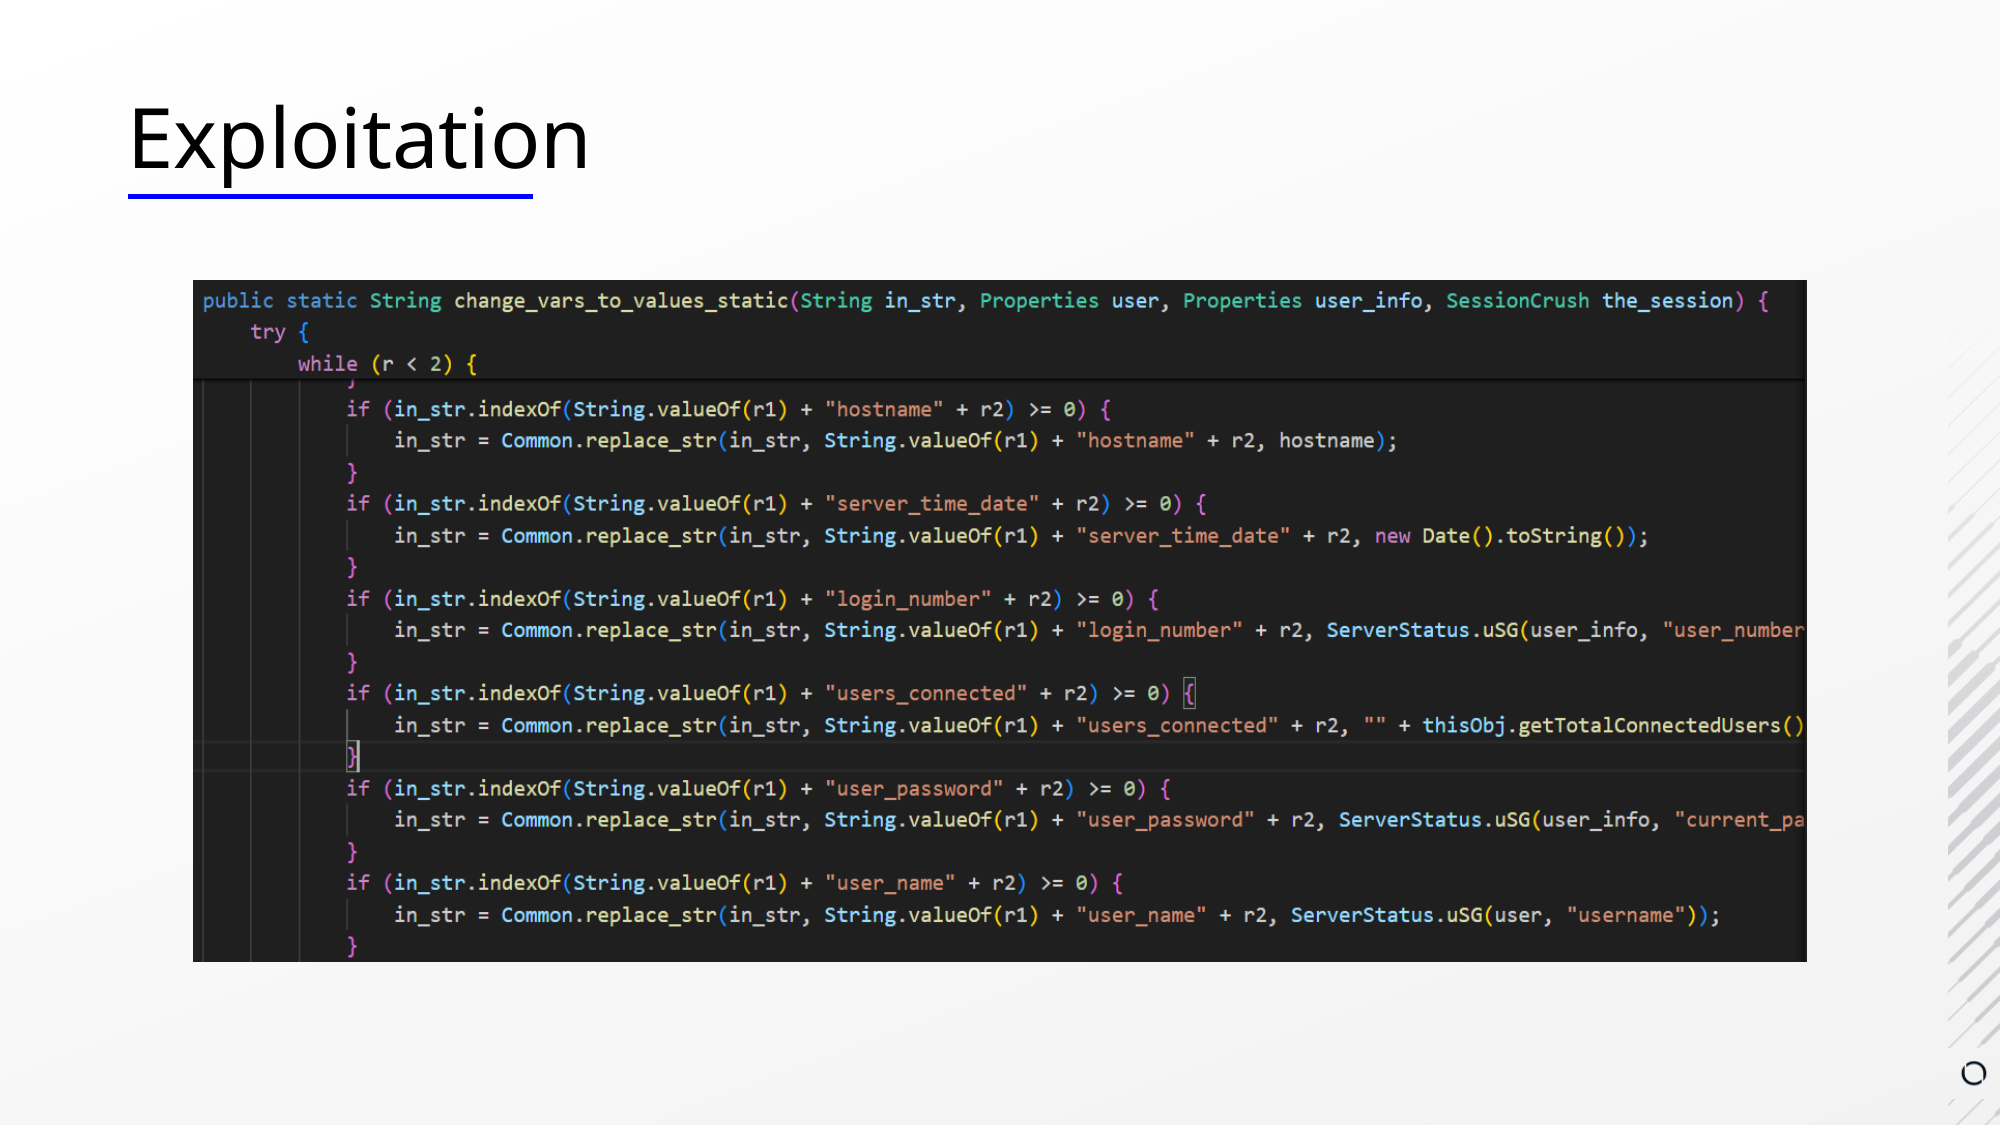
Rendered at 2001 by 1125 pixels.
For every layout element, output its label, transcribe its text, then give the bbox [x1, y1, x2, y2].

picture [192, 280, 1807, 962]
picture [1947, 0, 2000, 1125]
title Exploitation​ [127, 103, 1855, 187]
